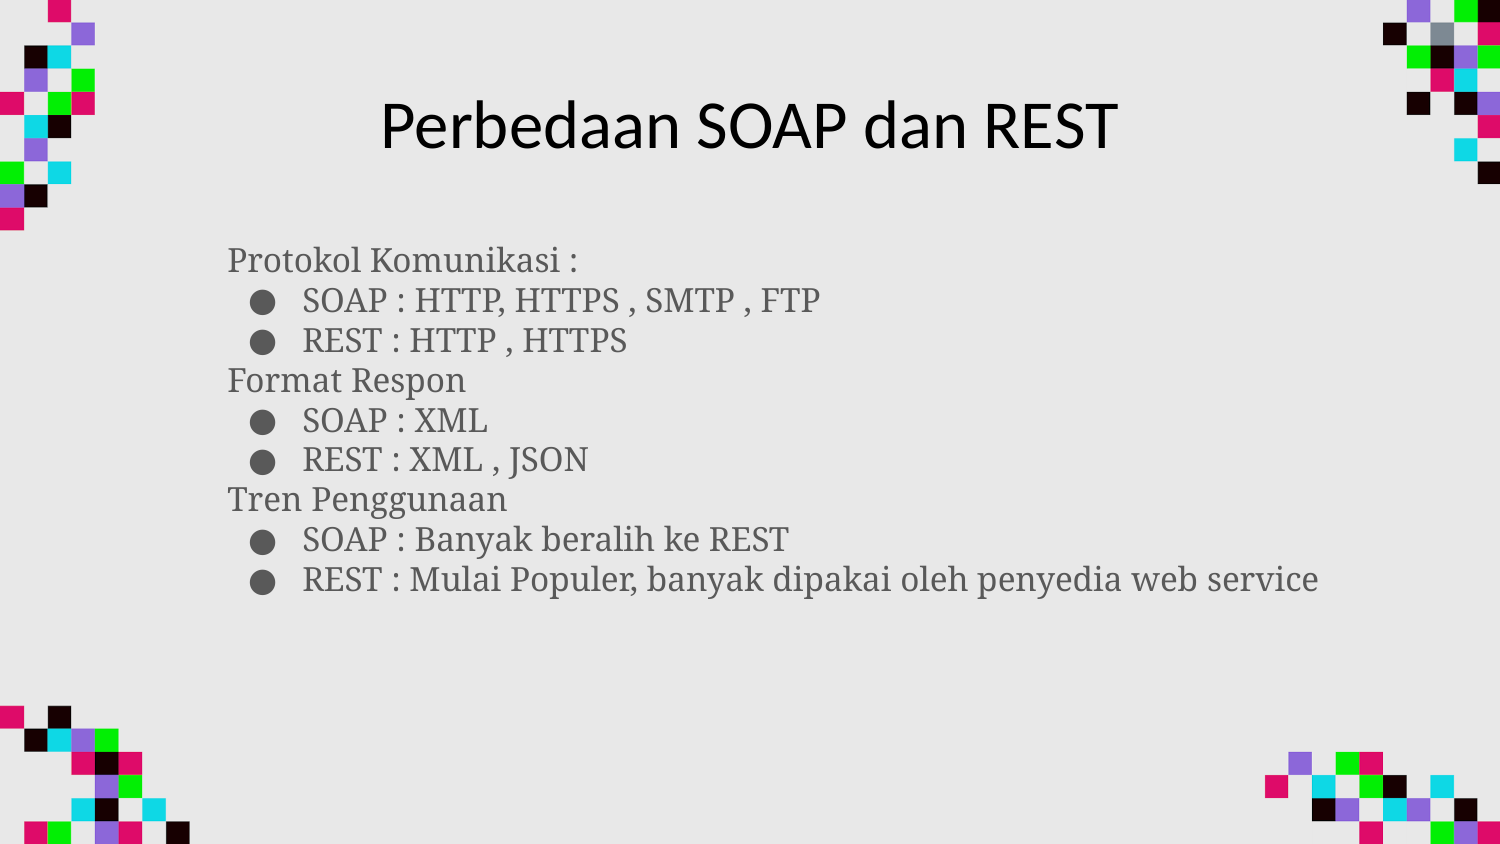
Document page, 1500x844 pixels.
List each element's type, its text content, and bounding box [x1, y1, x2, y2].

picture [0, 0, 1500, 844]
text_box Protokol Komunikasi : SOAP : HTTP, HTTPS , SMTP , FTP REST : HTTP , HTTPS Format Respon SOAP : XML REST : XML , JSON Tren Penggunaan SOAP : Banyak beralih ke REST REST : Mulai Populer, banyak dipakai oleh penyedia web service [212, 224, 1449, 746]
title Perbedaan SOAP dan REST [103, 44, 1397, 208]
